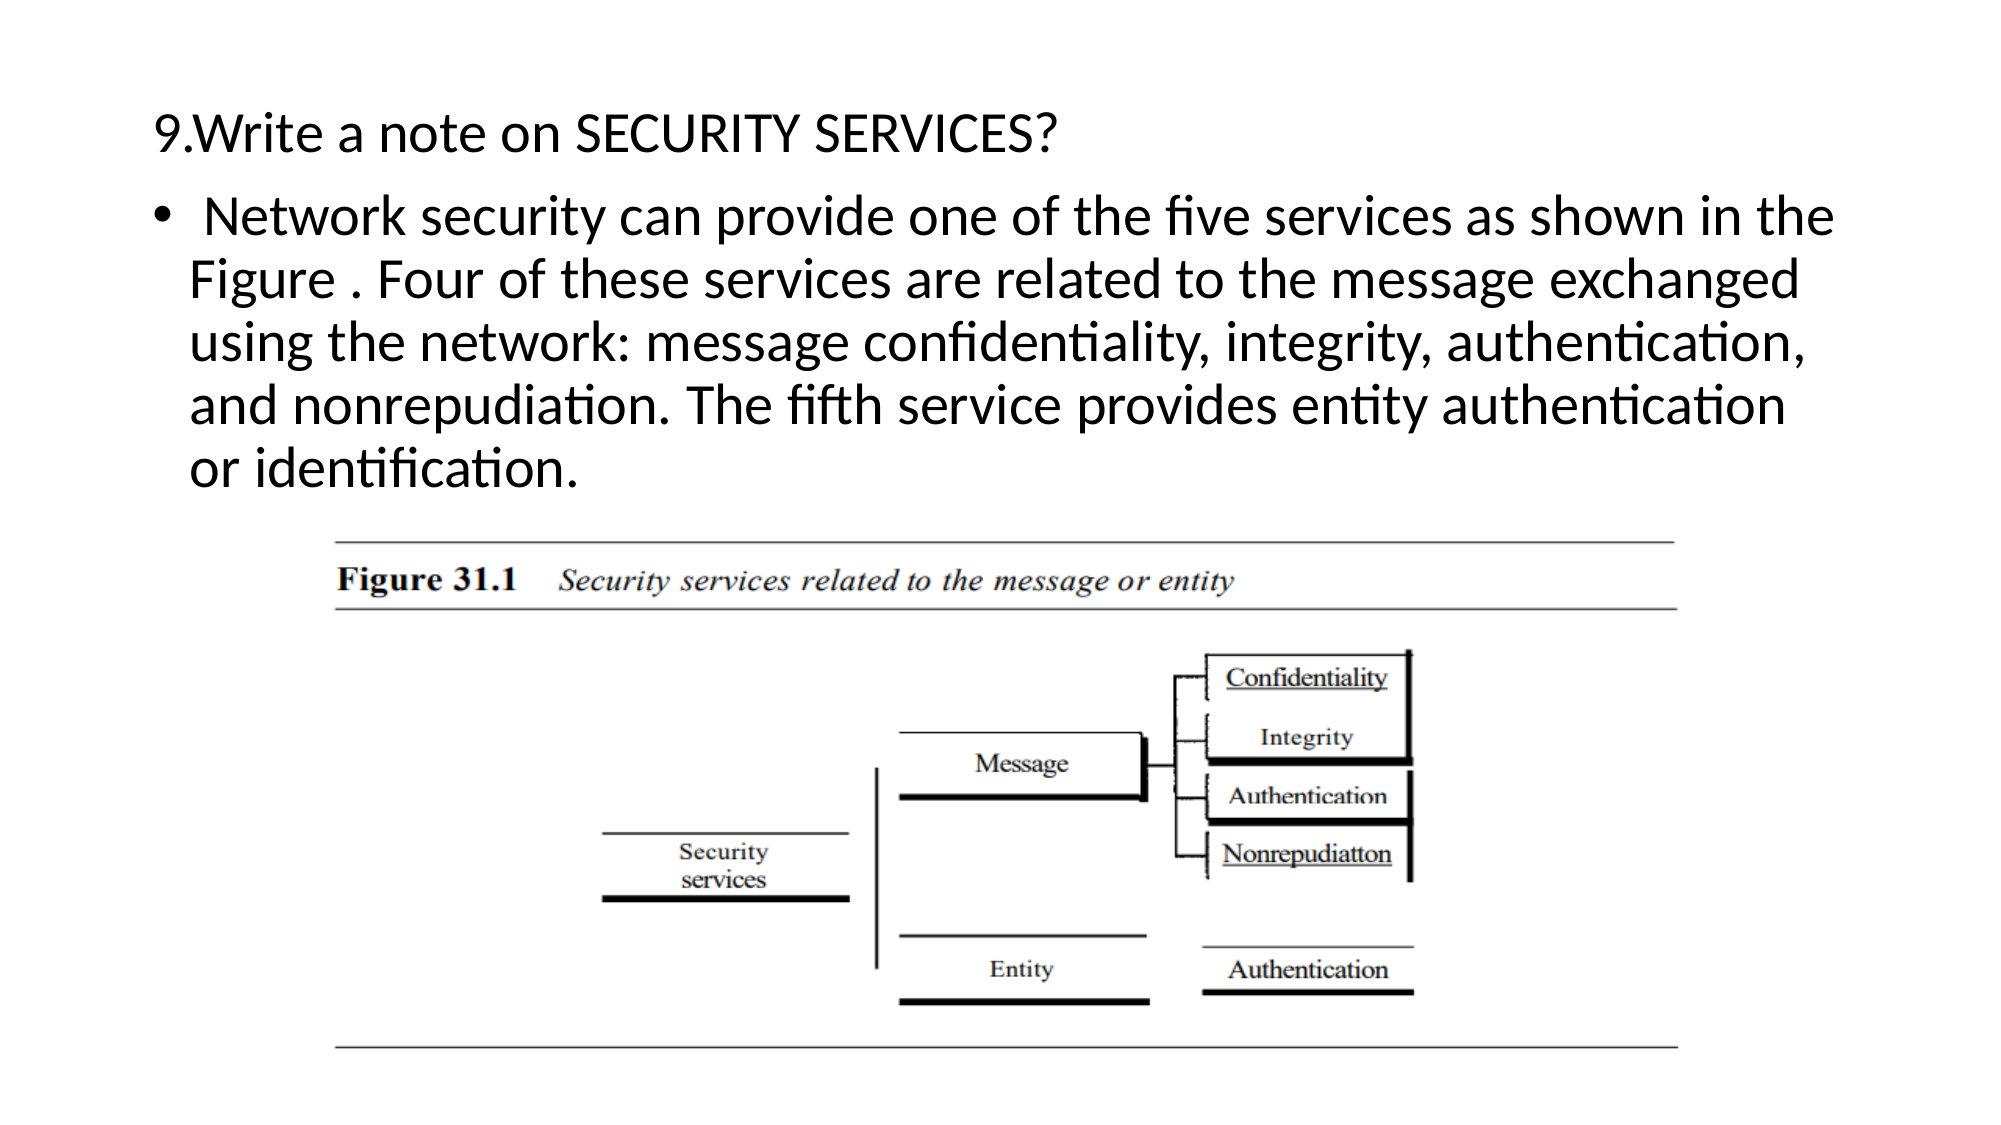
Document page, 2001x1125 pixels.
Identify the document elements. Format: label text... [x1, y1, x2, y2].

list 9.Write a note on SECURITY SERVICES? Network security can provide one of the five services as shown in the Figure . Four of these services are related to the message exchanged using the network: message confidentiality, integrity, authentication, and nonrepudiation. The fifth service provides entity authentication or identification. [137, 94, 1863, 1014]
picture [263, 493, 1691, 1091]
